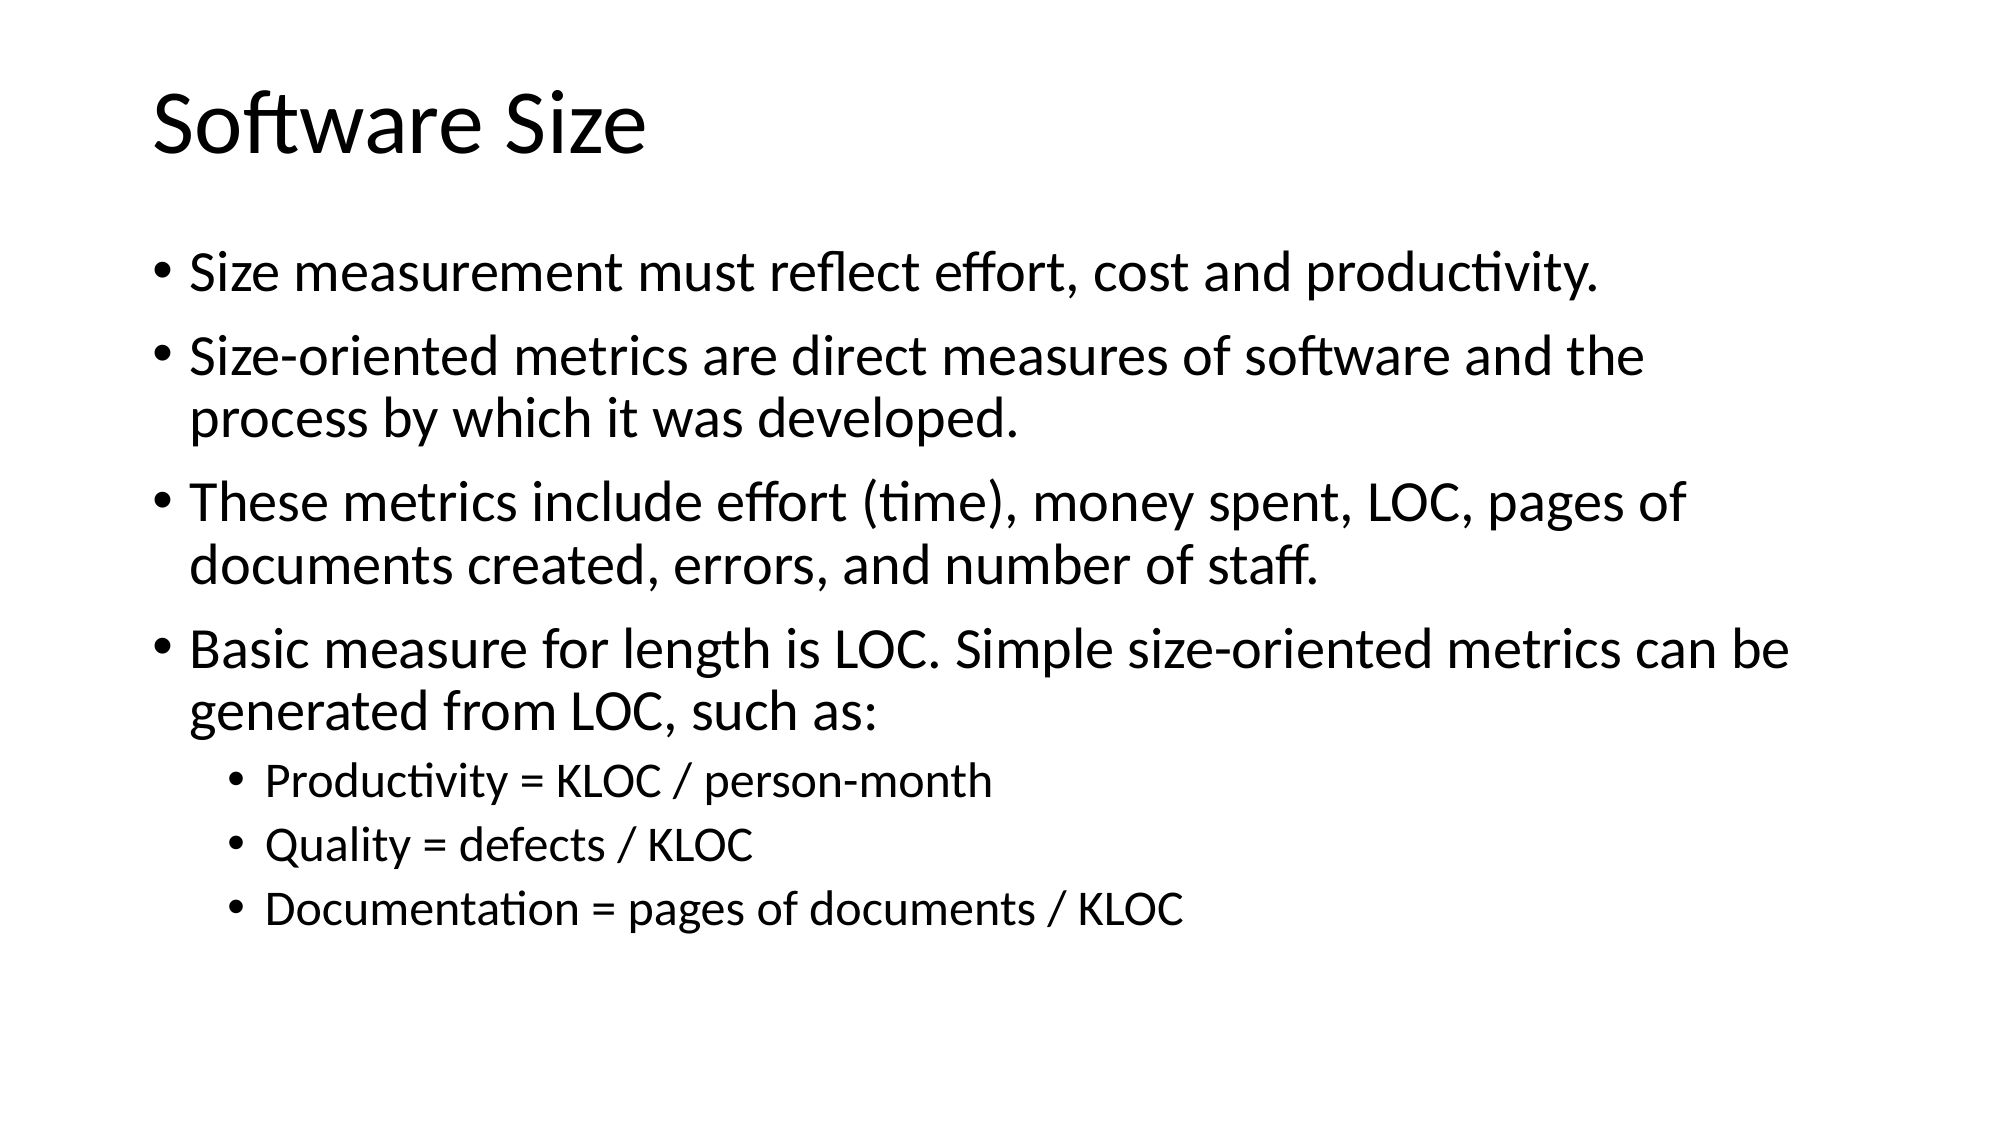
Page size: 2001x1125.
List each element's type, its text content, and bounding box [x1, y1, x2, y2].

title Software Size [137, 59, 1863, 189]
list Size measurement must reflect effort, cost and productivity. Size-oriented metrics are direct measures of software and the process by which it was developed. These metrics include effort (time), money spent, LOC, pages of documents created, errors, and number of staff. Basic measure for length is LOC. Simple size-oriented metrics can be generated from LOC, such as: Productivity = KLOC / person-month Quality = defects / KLOC Documentation = pages of documents / KLOC [137, 233, 1863, 1014]
